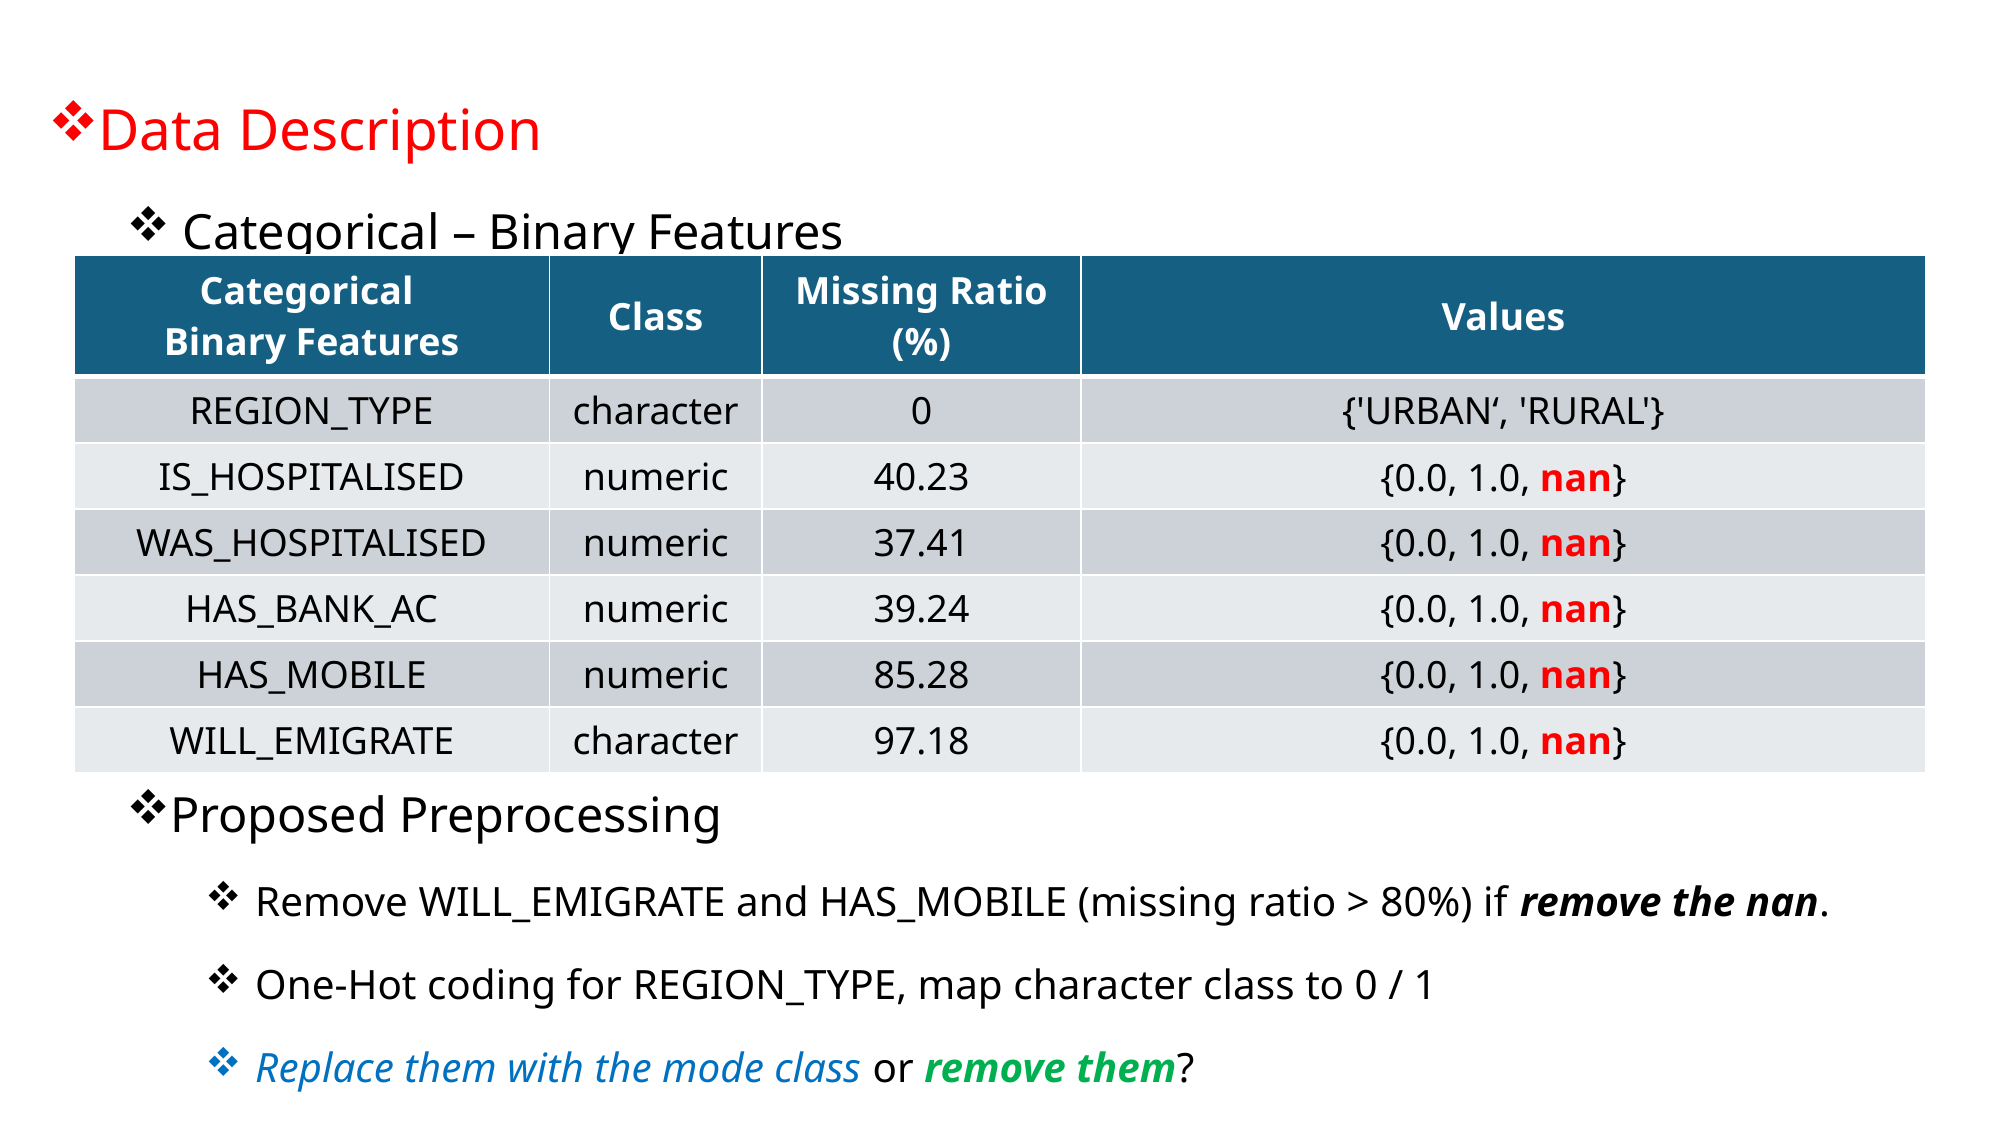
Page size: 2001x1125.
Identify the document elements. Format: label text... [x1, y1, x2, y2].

table_cell numeric [550, 642, 761, 706]
list Data Description Categorical – Binary Features Proposed Preprocessing Remove WILL_EMIGRATE and HAS_MOBILE (missing ratio > 80%) if remove the nan. One-Hot coding for REGION_TYPE, map character class to 0 / 1 Replace them with the mode class or remove them? [33, 52, 1886, 1111]
table_header Missing Ratio (%) [763, 256, 1080, 374]
table_cell character [550, 379, 761, 442]
table_header Class [550, 256, 761, 374]
table_cell 37.41 [763, 510, 1080, 574]
table_cell 0 [763, 379, 1080, 442]
table_cell numeric [550, 576, 761, 640]
table_cell {0.0, 1.0, nan} [1082, 576, 1925, 640]
table_cell WAS_HOSPITALISED [75, 510, 549, 574]
table_cell {0.0, 1.0, nan} [1082, 642, 1925, 706]
table_header Categorical Binary Features [75, 256, 549, 374]
table_cell {0.0, 1.0, nan} [1082, 510, 1925, 574]
table_cell WILL_EMIGRATE [75, 708, 549, 772]
table_cell character [550, 708, 761, 772]
table_cell 97.18 [763, 708, 1080, 772]
table_cell {0.0, 1.0, nan} [1082, 444, 1925, 508]
table_cell {0.0, 1.0, nan} [1082, 708, 1925, 772]
table_header Values [1082, 256, 1925, 374]
table_cell numeric [550, 510, 761, 574]
table_cell 85.28 [763, 642, 1080, 706]
table_cell REGION_TYPE [75, 379, 549, 442]
table_cell 39.24 [763, 576, 1080, 640]
table_cell numeric [550, 444, 761, 508]
table_cell HAS_MOBILE [75, 642, 549, 706]
table_cell 40.23 [763, 444, 1080, 508]
table_cell HAS_BANK_AC [75, 576, 549, 640]
table_cell {'URBAN‘, 'RURAL'} [1082, 379, 1925, 442]
table_cell IS_HOSPITALISED [75, 444, 549, 508]
